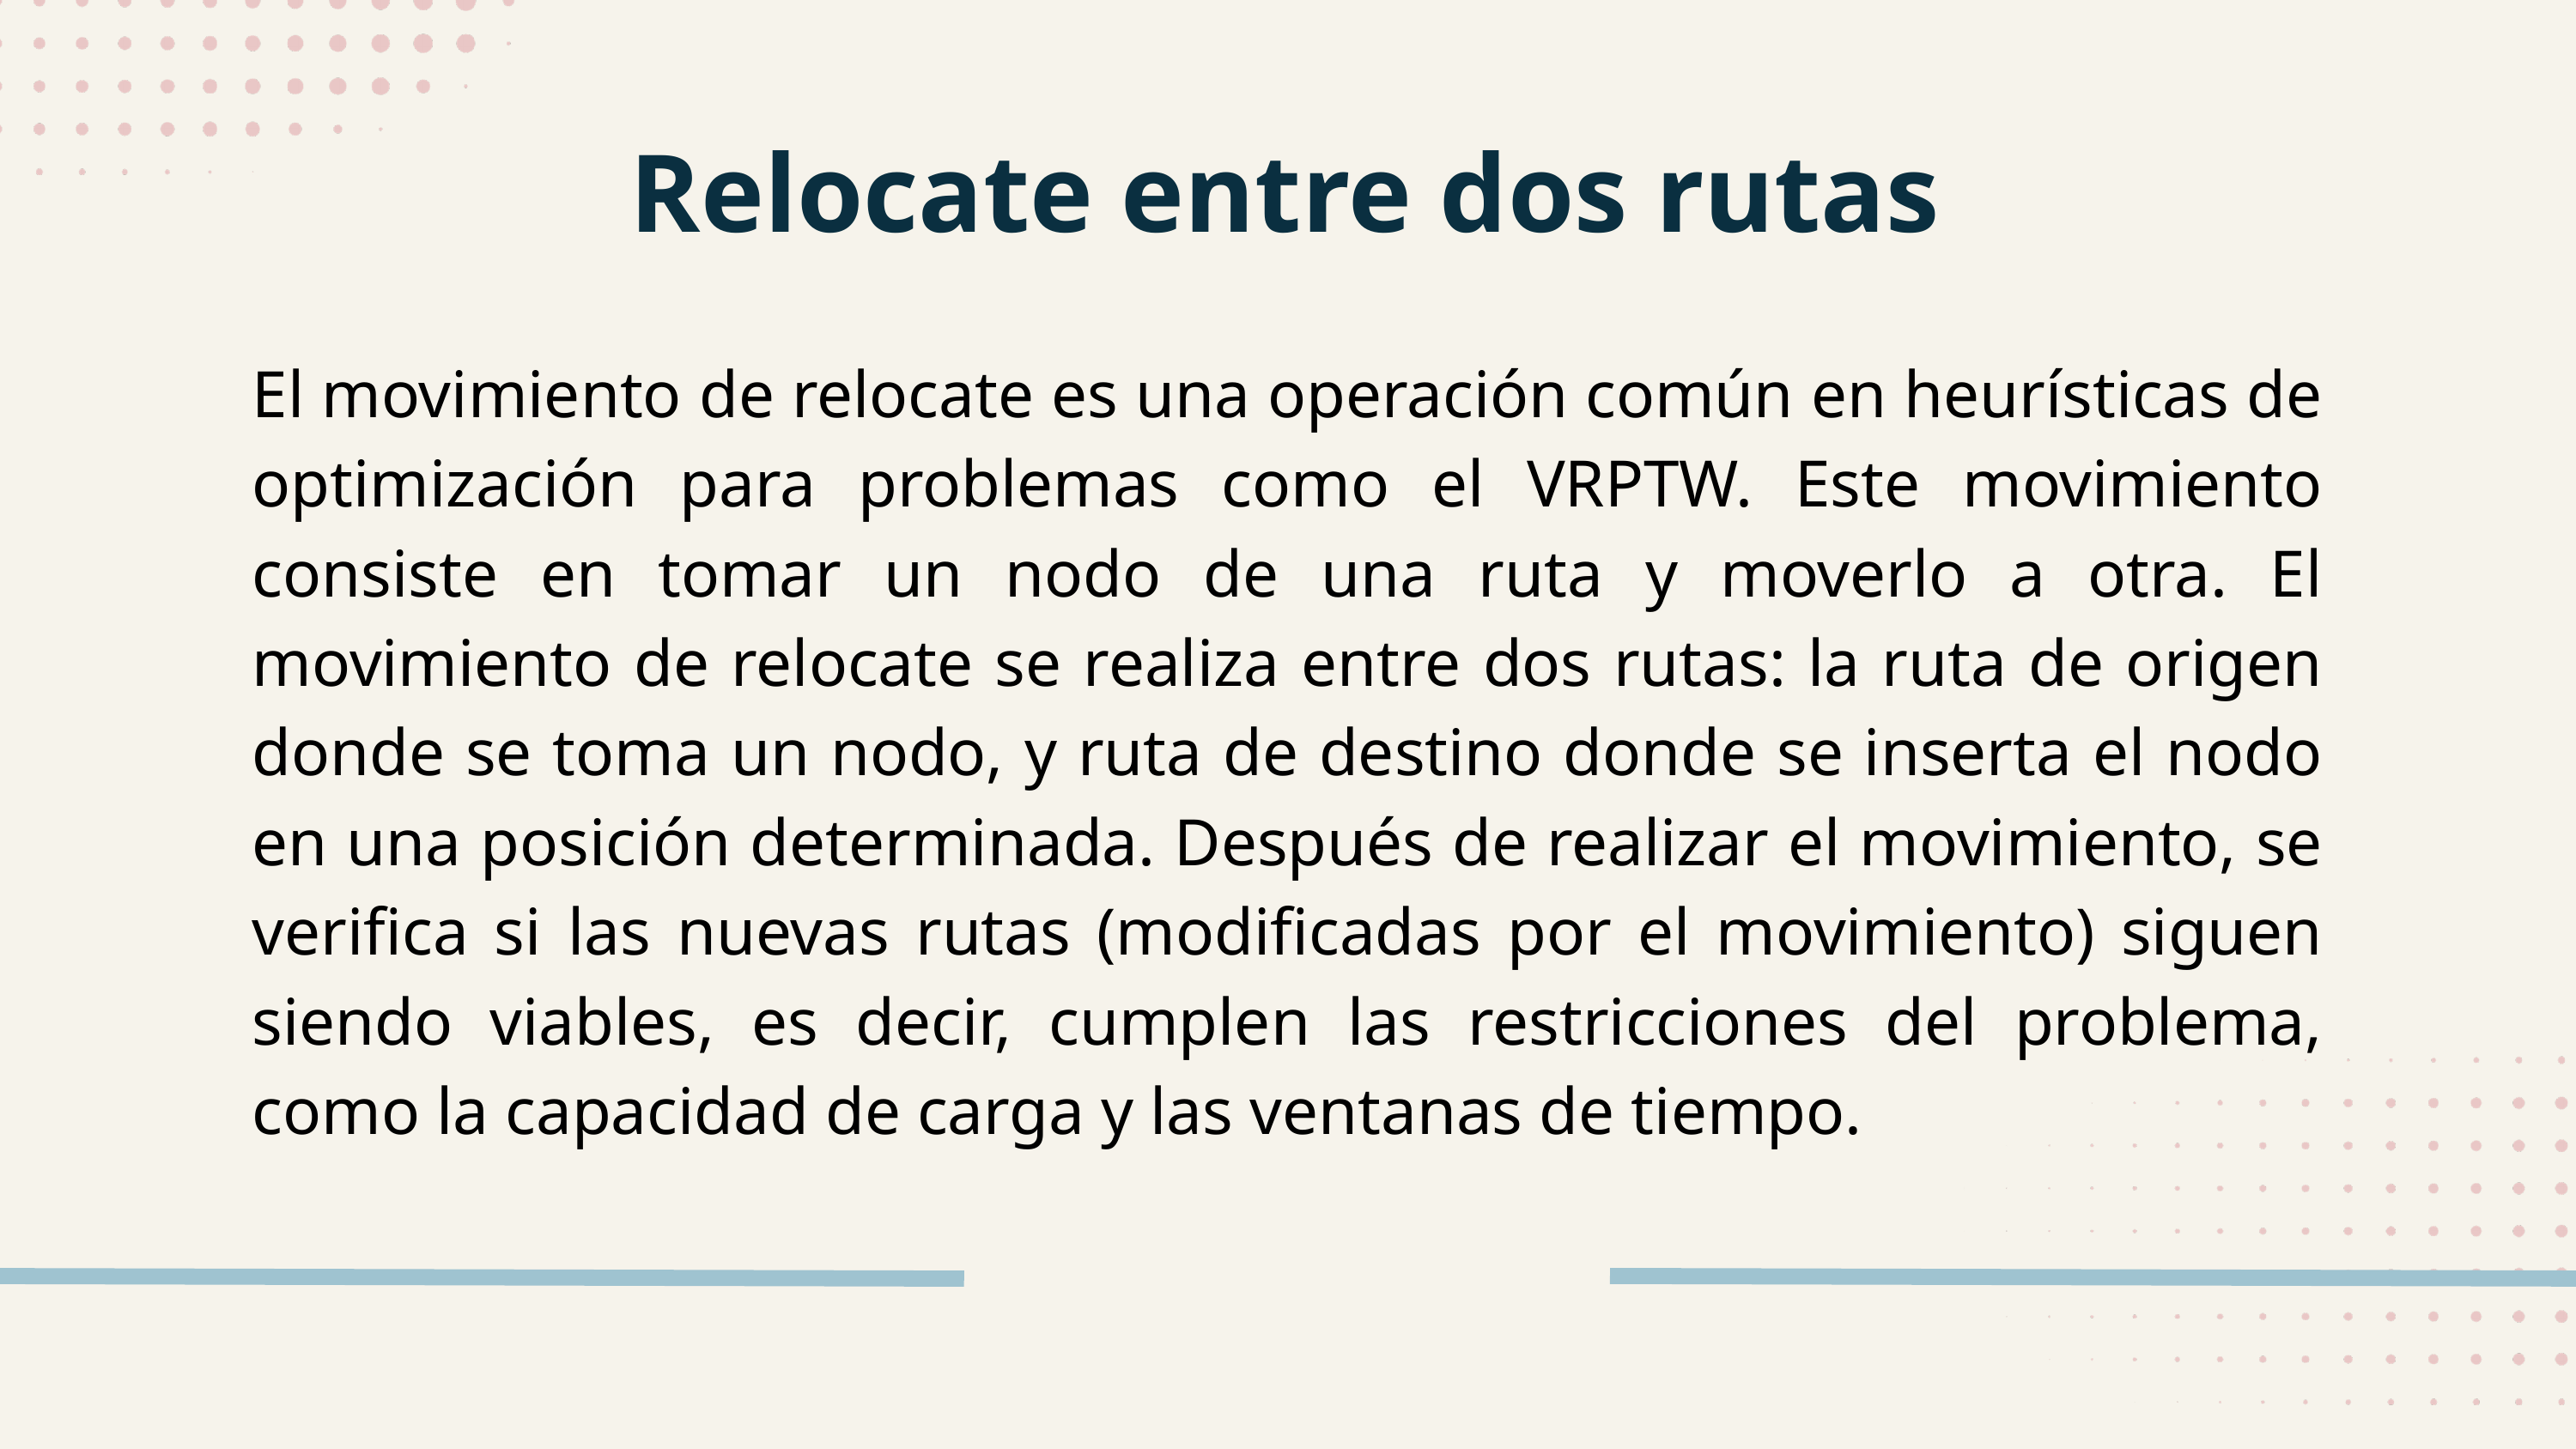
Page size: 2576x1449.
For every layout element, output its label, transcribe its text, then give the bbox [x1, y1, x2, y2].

text_box Relocate entre dos rutas [359, 124, 2211, 254]
text_box [1964, 1056, 2576, 1405]
text_box El movimiento de relocate es una operación común en heurísticas de optimización para problemas como el VRPTW. Este movimiento consiste en tomar un nodo de una ruta y moverlo a otra. El movimiento de relocate se realiza entre dos rutas: la ruta de origen donde se toma un nodo, y ruta de destino donde se inserta el nodo en una posición determinada. Después de realizar el movimiento, se verifica si las nuevas rutas (modificadas por el movimiento) siguen siendo viables, es decir, cumplen las restricciones del problema, como la capacidad de carga y las ventanas de tiempo. [252, 340, 2324, 1148]
text_box [0, 0, 516, 175]
